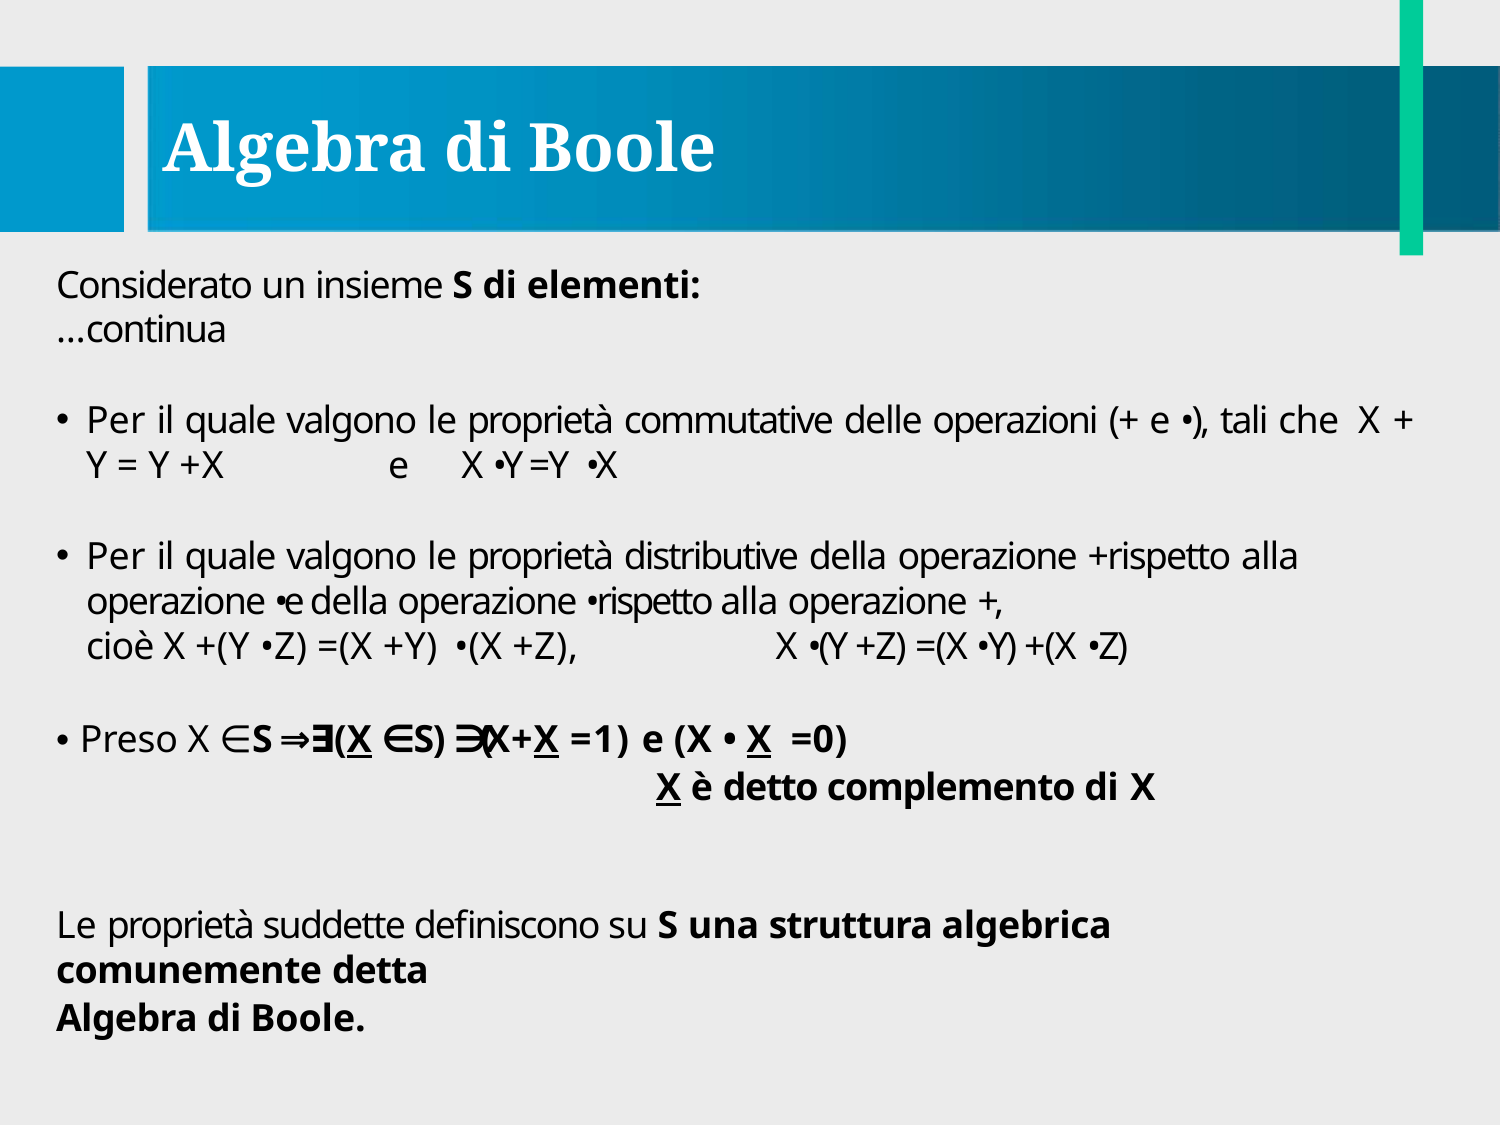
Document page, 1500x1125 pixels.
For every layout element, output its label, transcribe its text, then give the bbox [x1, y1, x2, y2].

text_box [147, 66, 1399, 232]
title Algebra di Boole [160, 102, 730, 293]
text_box Considerato un insieme S di elementi: …continua Per il quale valgono le proprietà commutative delle operazioni (+ e •), tali che X + Y = Y +X e X •Y =Y •X Per il quale valgono le proprietà distributive della operazione +rispetto alla operazione •e della operazione •rispetto alla operazione +, cioè X +(Y •Z) =(X +Y) •(X +Z), X •(Y +Z) =(X •Y) +(X •Z) • Preso X ∈S ⇒∃(X ∈S) ∋′(X +X =1) e (X • X =0) X è detto complemento di X Le proprietà suddette definiscono su S una struttura algebrica comunemente detta Algebra di Boole. [54, 259, 1441, 1039]
text_box [1399, 0, 1424, 256]
text_box [0, 66, 124, 232]
text_box [1424, 66, 1500, 232]
